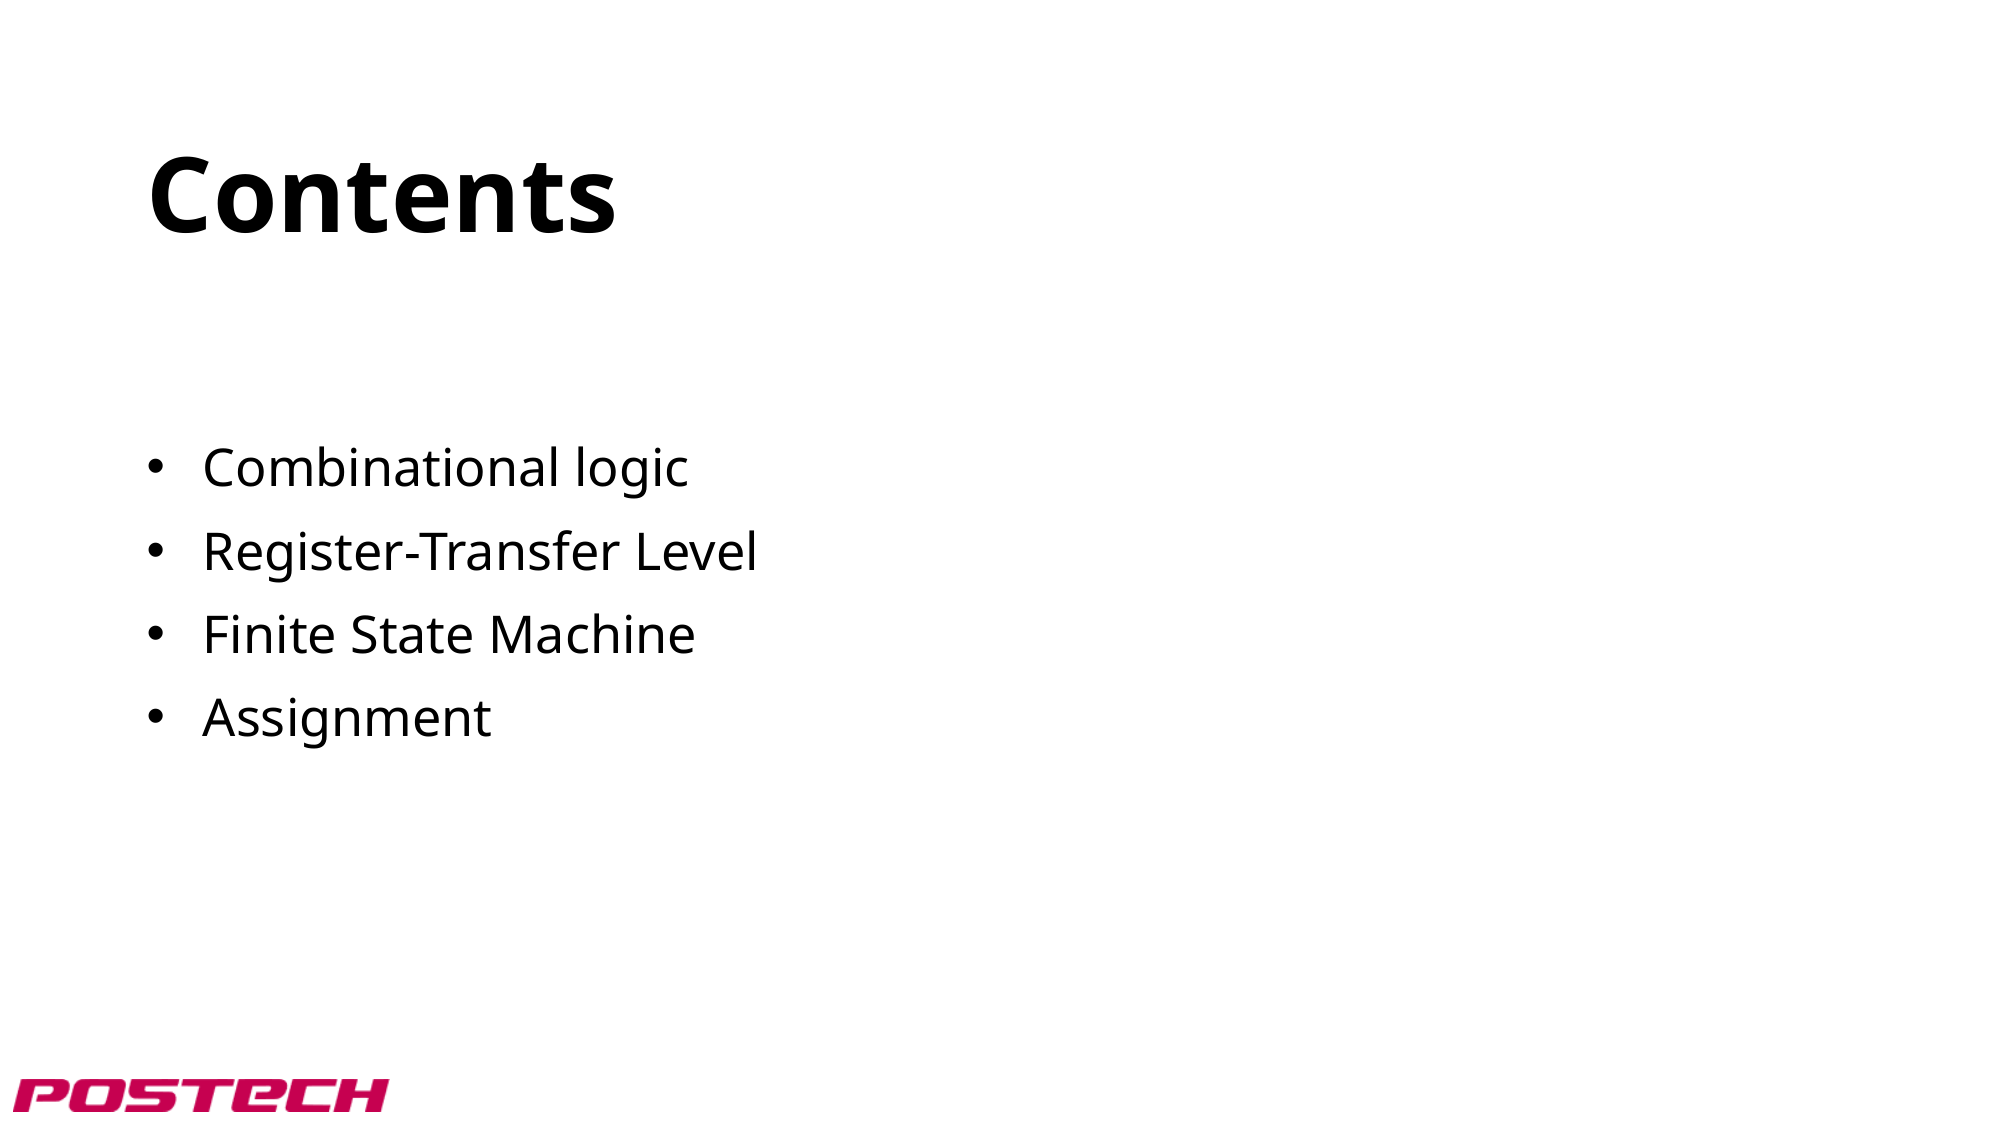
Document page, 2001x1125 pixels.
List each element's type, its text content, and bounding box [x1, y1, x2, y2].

subtitle Combinational logic Register-Transfer Level Finite State Machine Assignment [131, 273, 2000, 908]
title Contents [131, 123, 2000, 273]
picture [13, 1079, 390, 1112]
